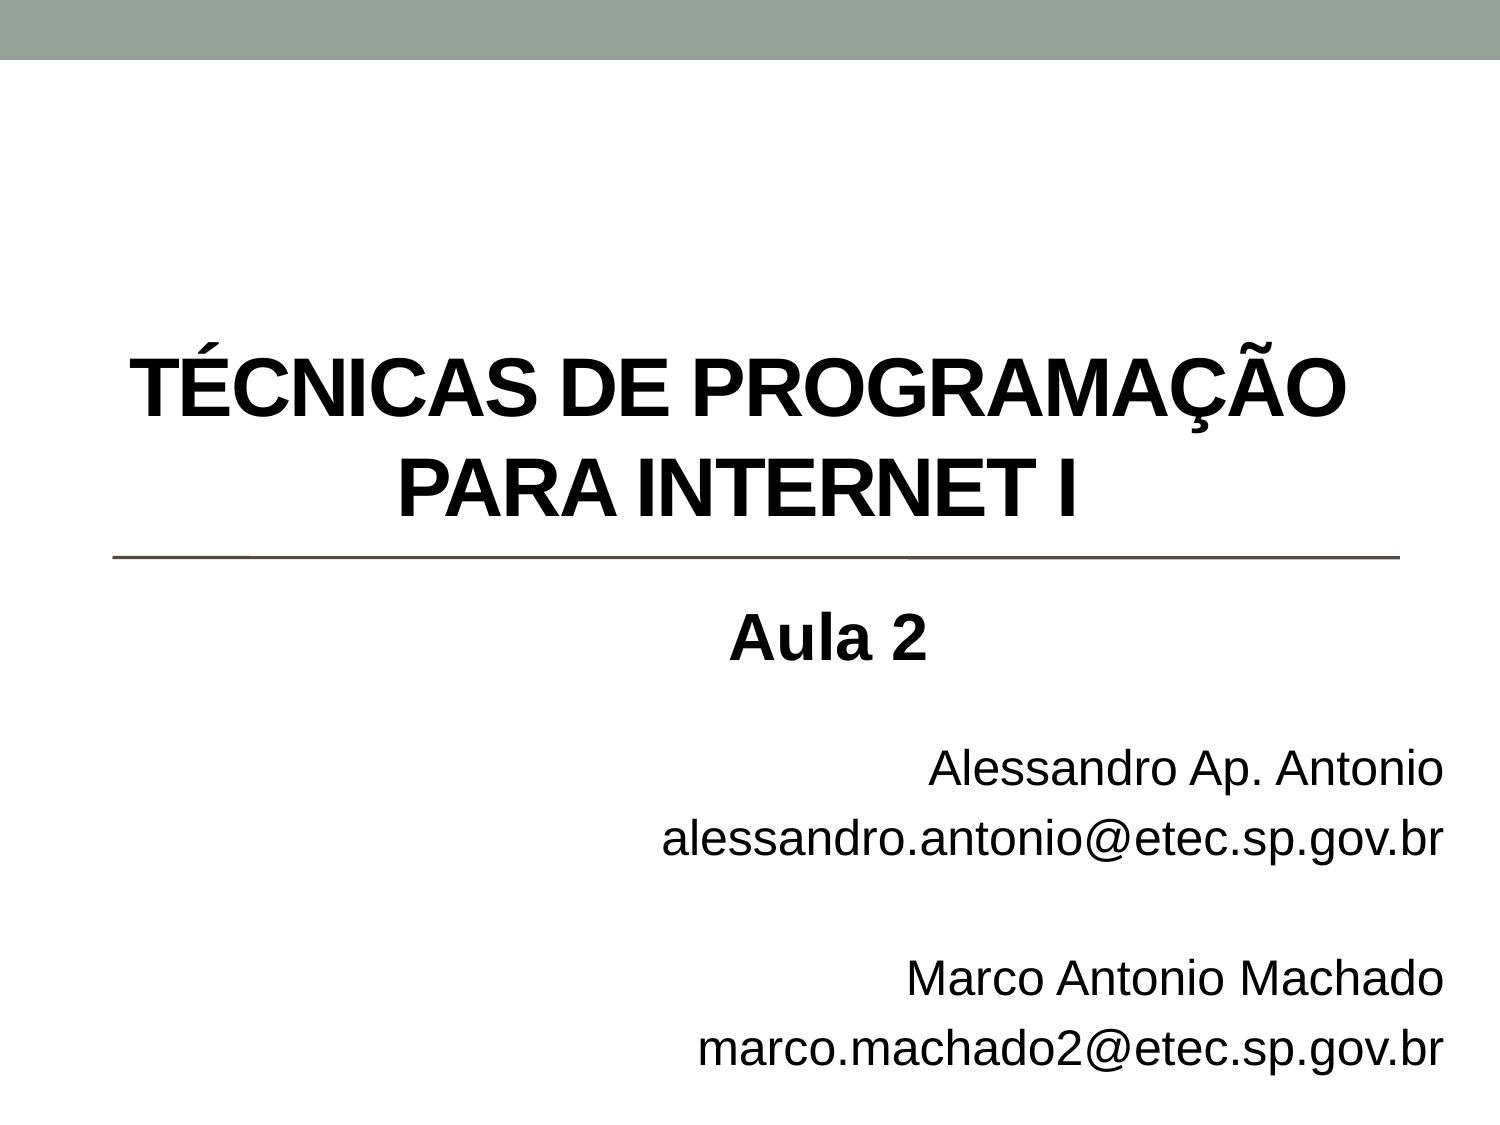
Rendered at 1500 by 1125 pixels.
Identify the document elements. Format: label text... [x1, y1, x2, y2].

subtitle Aula 2 [256, 586, 1401, 681]
text_box Alessandro Ap. Antonio alessandro.antonio@etec.sp.gov.br Marco Antonio Machado marco.machado2@etec.sp.gov.br [197, 728, 1460, 918]
title Técnicas de programação para internet I [76, 224, 1400, 542]
